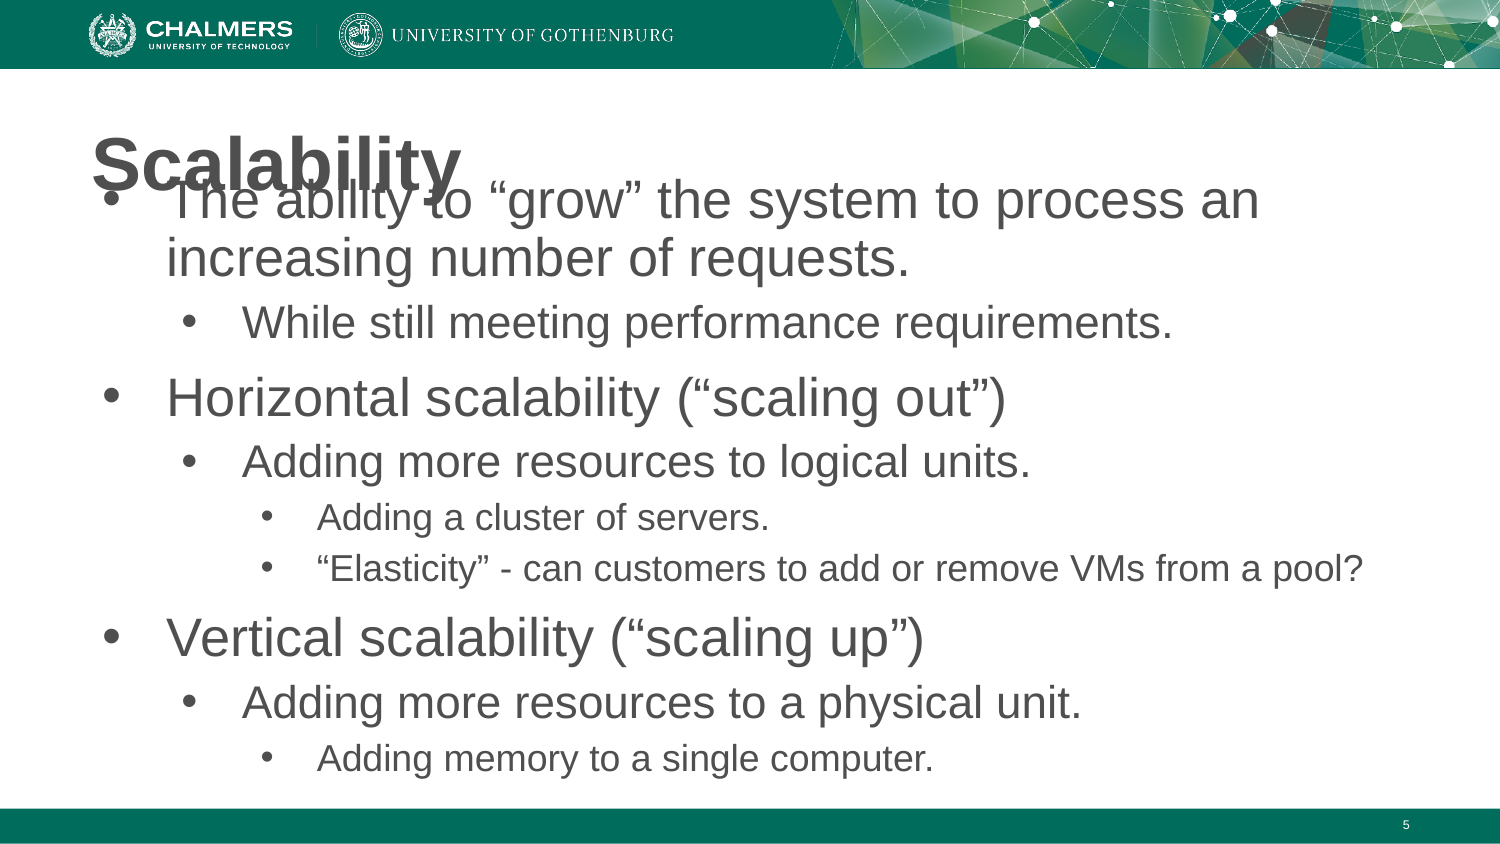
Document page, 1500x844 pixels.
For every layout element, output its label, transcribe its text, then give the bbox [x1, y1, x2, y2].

slide_number ‹#› [1074, 809, 1425, 844]
list The ability to “grow” the system to process an increasing number of requests. While still meeting performance requirements. Horizontal scalability (“scaling out”) Adding more resources to logical units. Adding a cluster of servers. “Elasticity” - can customers to add or remove VMs from a pool? Vertical scalability (“scaling up”) Adding more resources to a physical unit. Adding memory to a single computer. [76, 164, 1426, 782]
picture [759, 0, 1500, 68]
picture [64, 0, 696, 85]
title Scalability [76, 100, 1425, 164]
